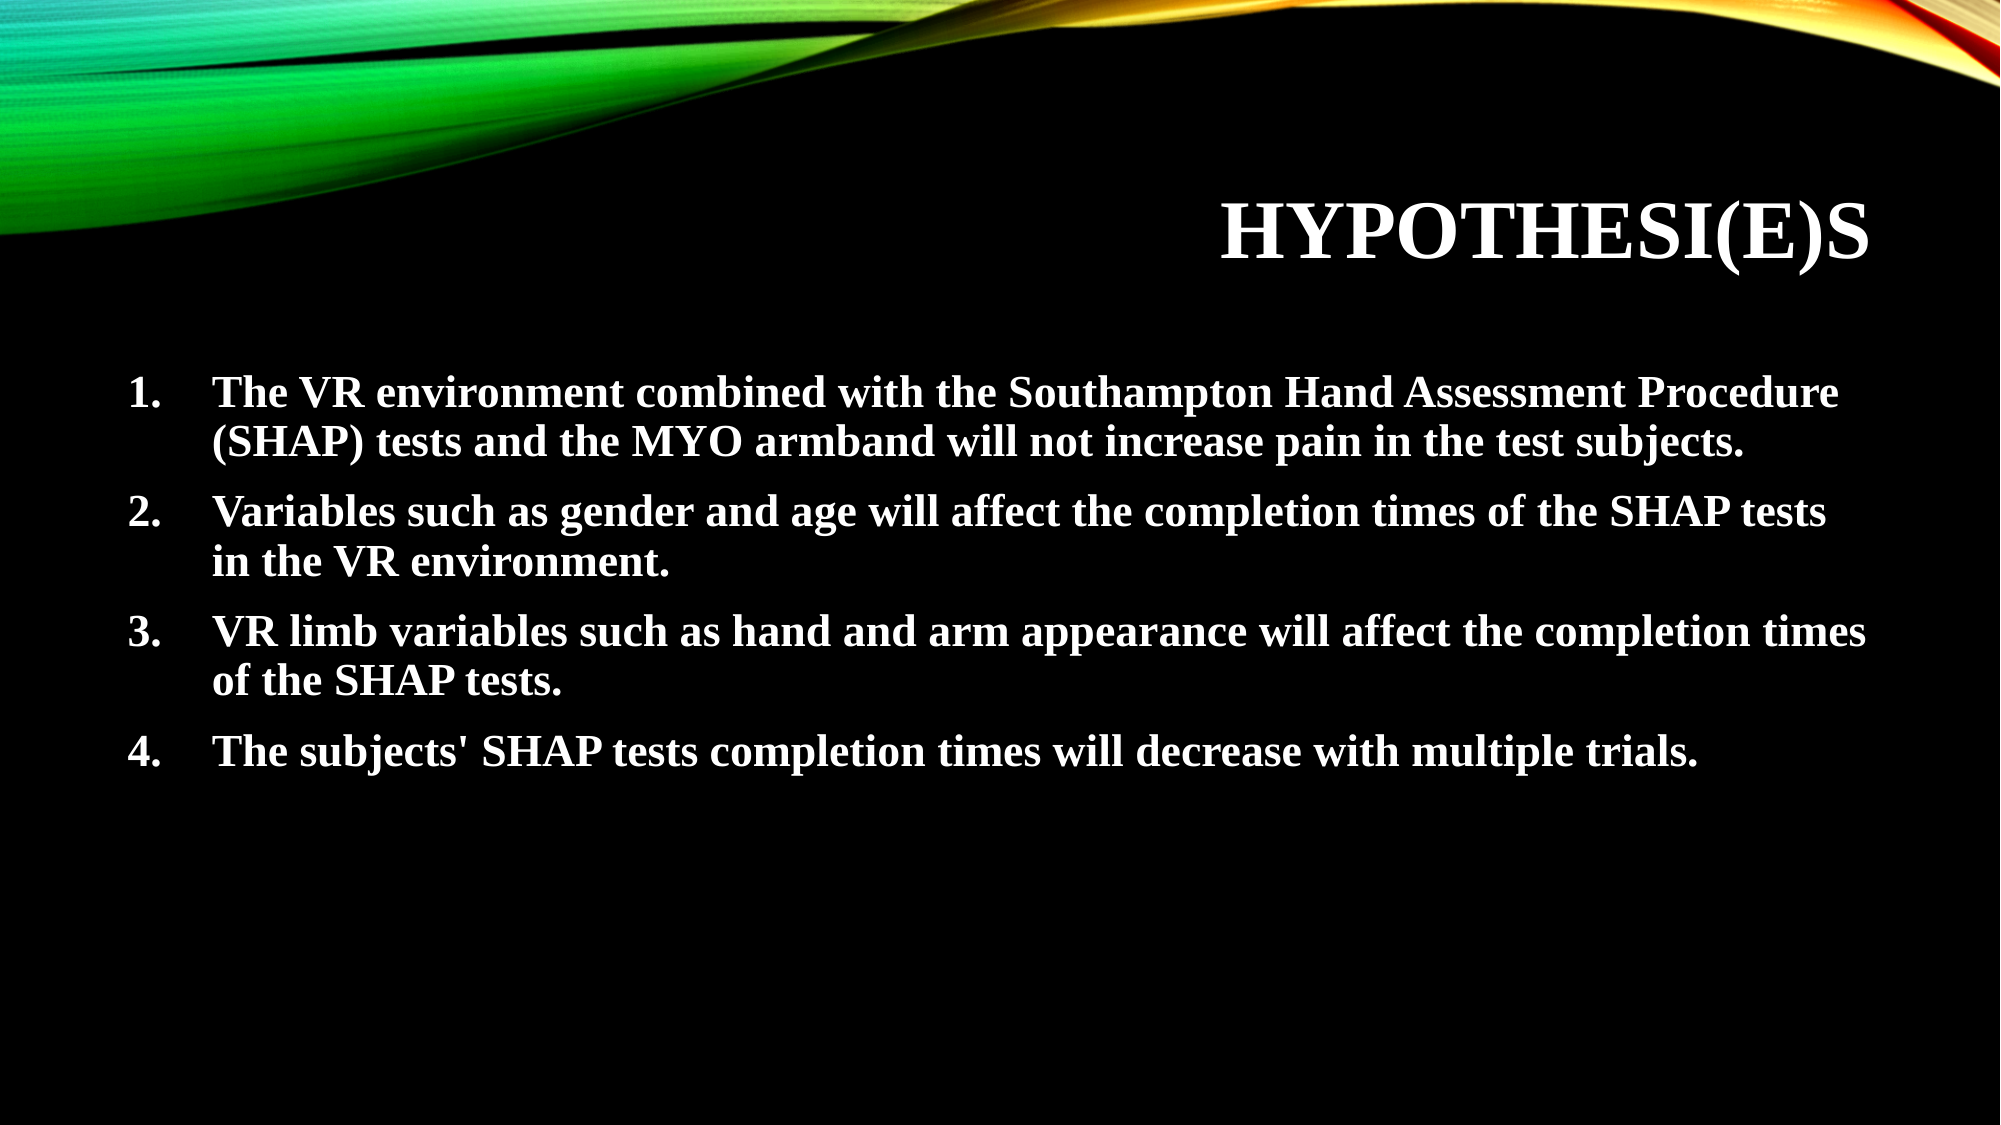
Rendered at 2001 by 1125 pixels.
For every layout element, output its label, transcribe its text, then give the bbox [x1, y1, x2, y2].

picture [0, 0, 2000, 237]
list The VR environment combined with the Southampton Hand Assessment Procedure (SHAP) tests and the MYO armband will not increase pain in the test subjects. Variables such as gender and age will affect the completion times of the SHAP tests in the VR environment. VR limb variables such as hand and arm appearance will affect the completion times of the SHAP tests. The subjects' SHAP tests completion times will decrease with multiple trials. [112, 360, 1888, 1021]
title Hypothesi(e)s [474, 125, 1888, 338]
